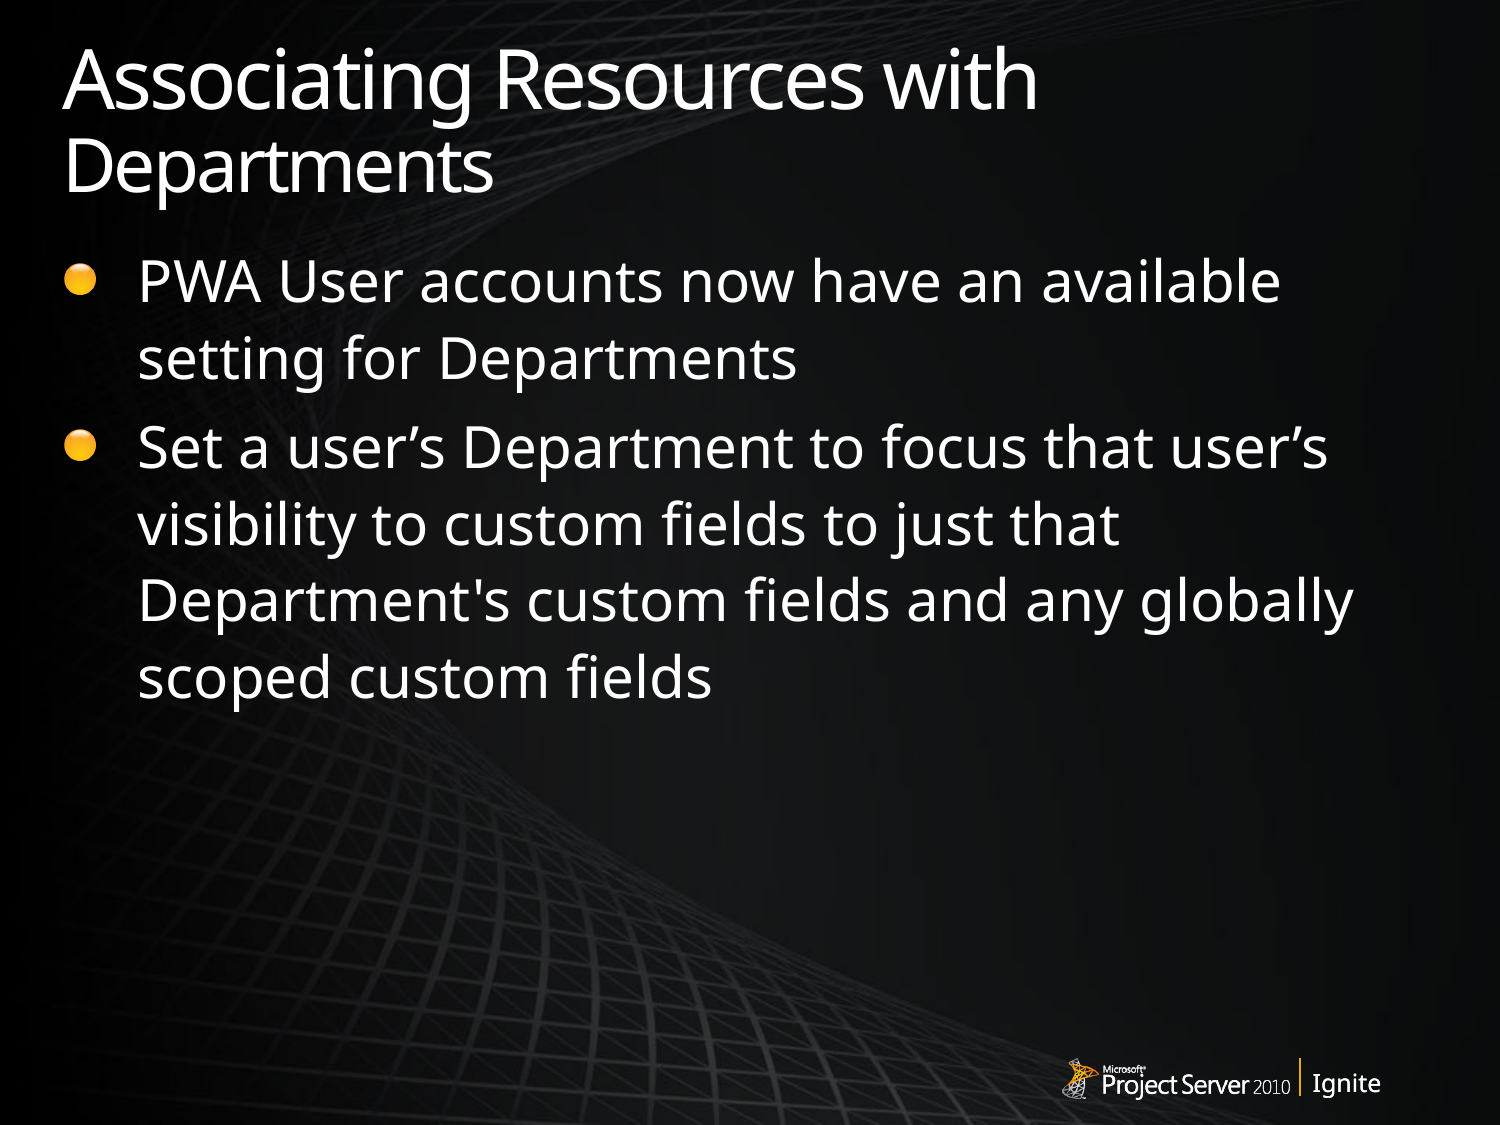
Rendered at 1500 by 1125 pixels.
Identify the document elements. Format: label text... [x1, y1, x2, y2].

picture [0, 0, 1500, 1125]
list PWA User accounts now have an available setting for Departments Set a user’s Department to focus that user’s visibility to custom fields to just that Department's custom fields and any globally scoped custom fields [62, 237, 1438, 1025]
title Associating Resources with Departments [62, 37, 1438, 147]
